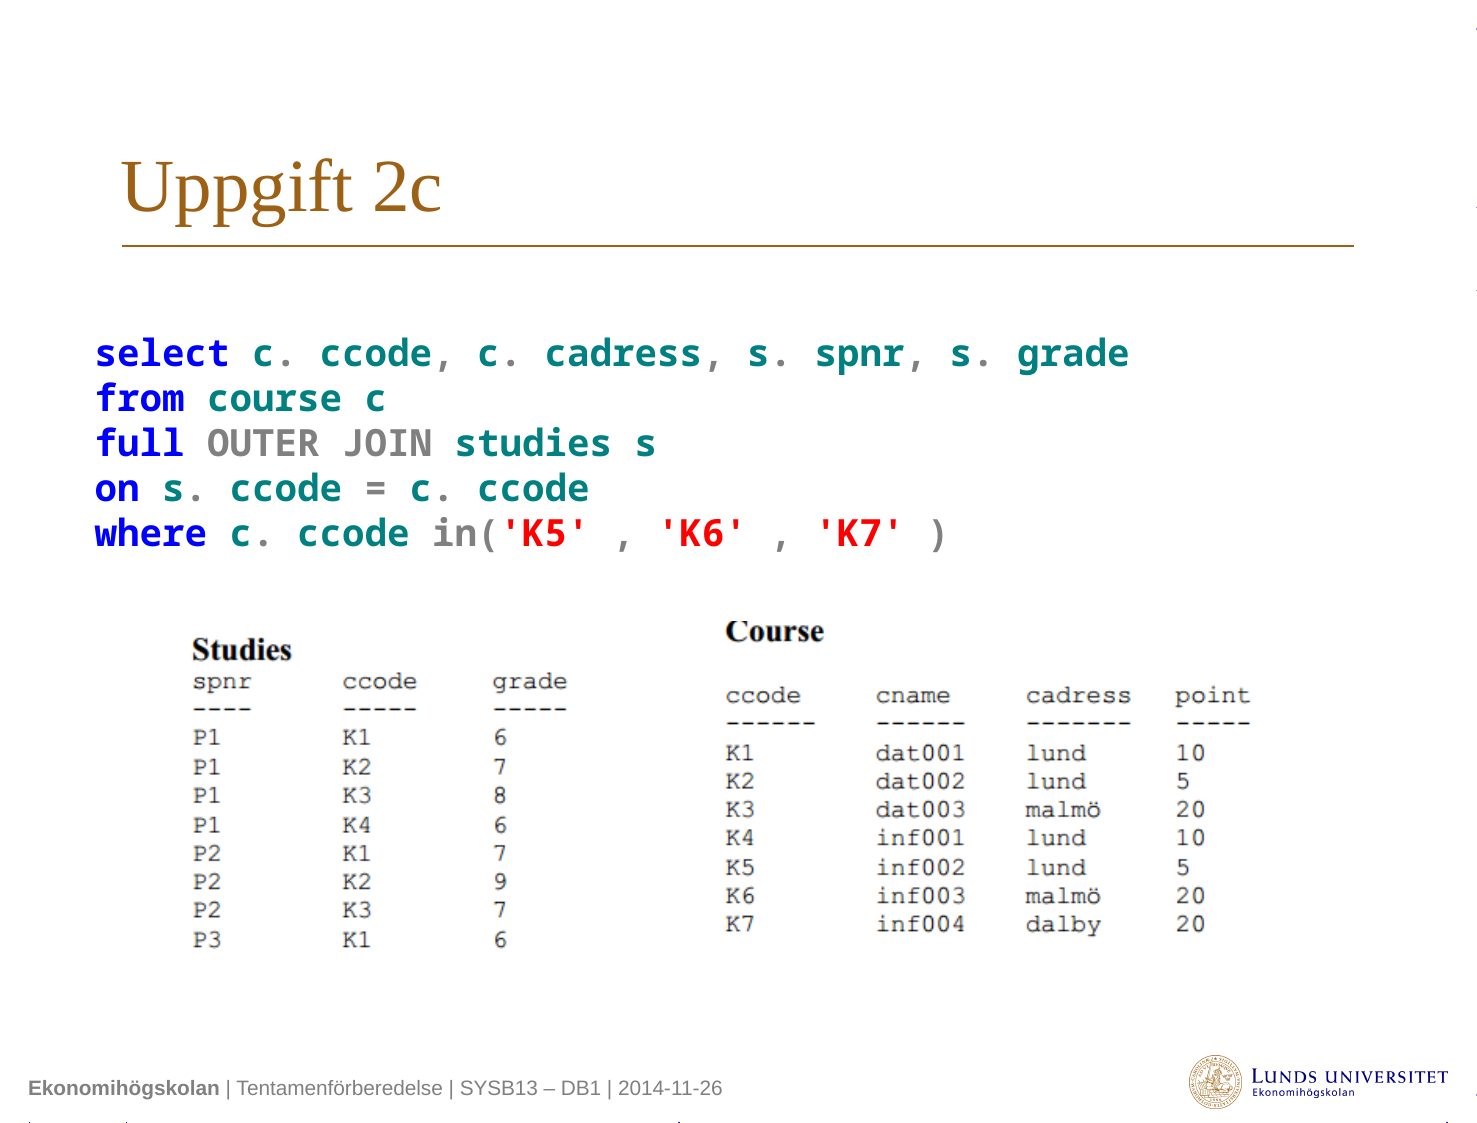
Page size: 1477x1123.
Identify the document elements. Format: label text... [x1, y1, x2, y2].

picture [1189, 1055, 1448, 1109]
picture [677, 621, 1310, 963]
picture [142, 621, 660, 1004]
text_box select c. ccode, c. cadress, s. spnr, s. grade from course c full OUTER JOIN studies s on s. ccode = c. ccode where c. ccode in('K5' , 'K6' , 'K7' ) [79, 321, 1208, 562]
title Uppgift 2c [105, 46, 1354, 234]
